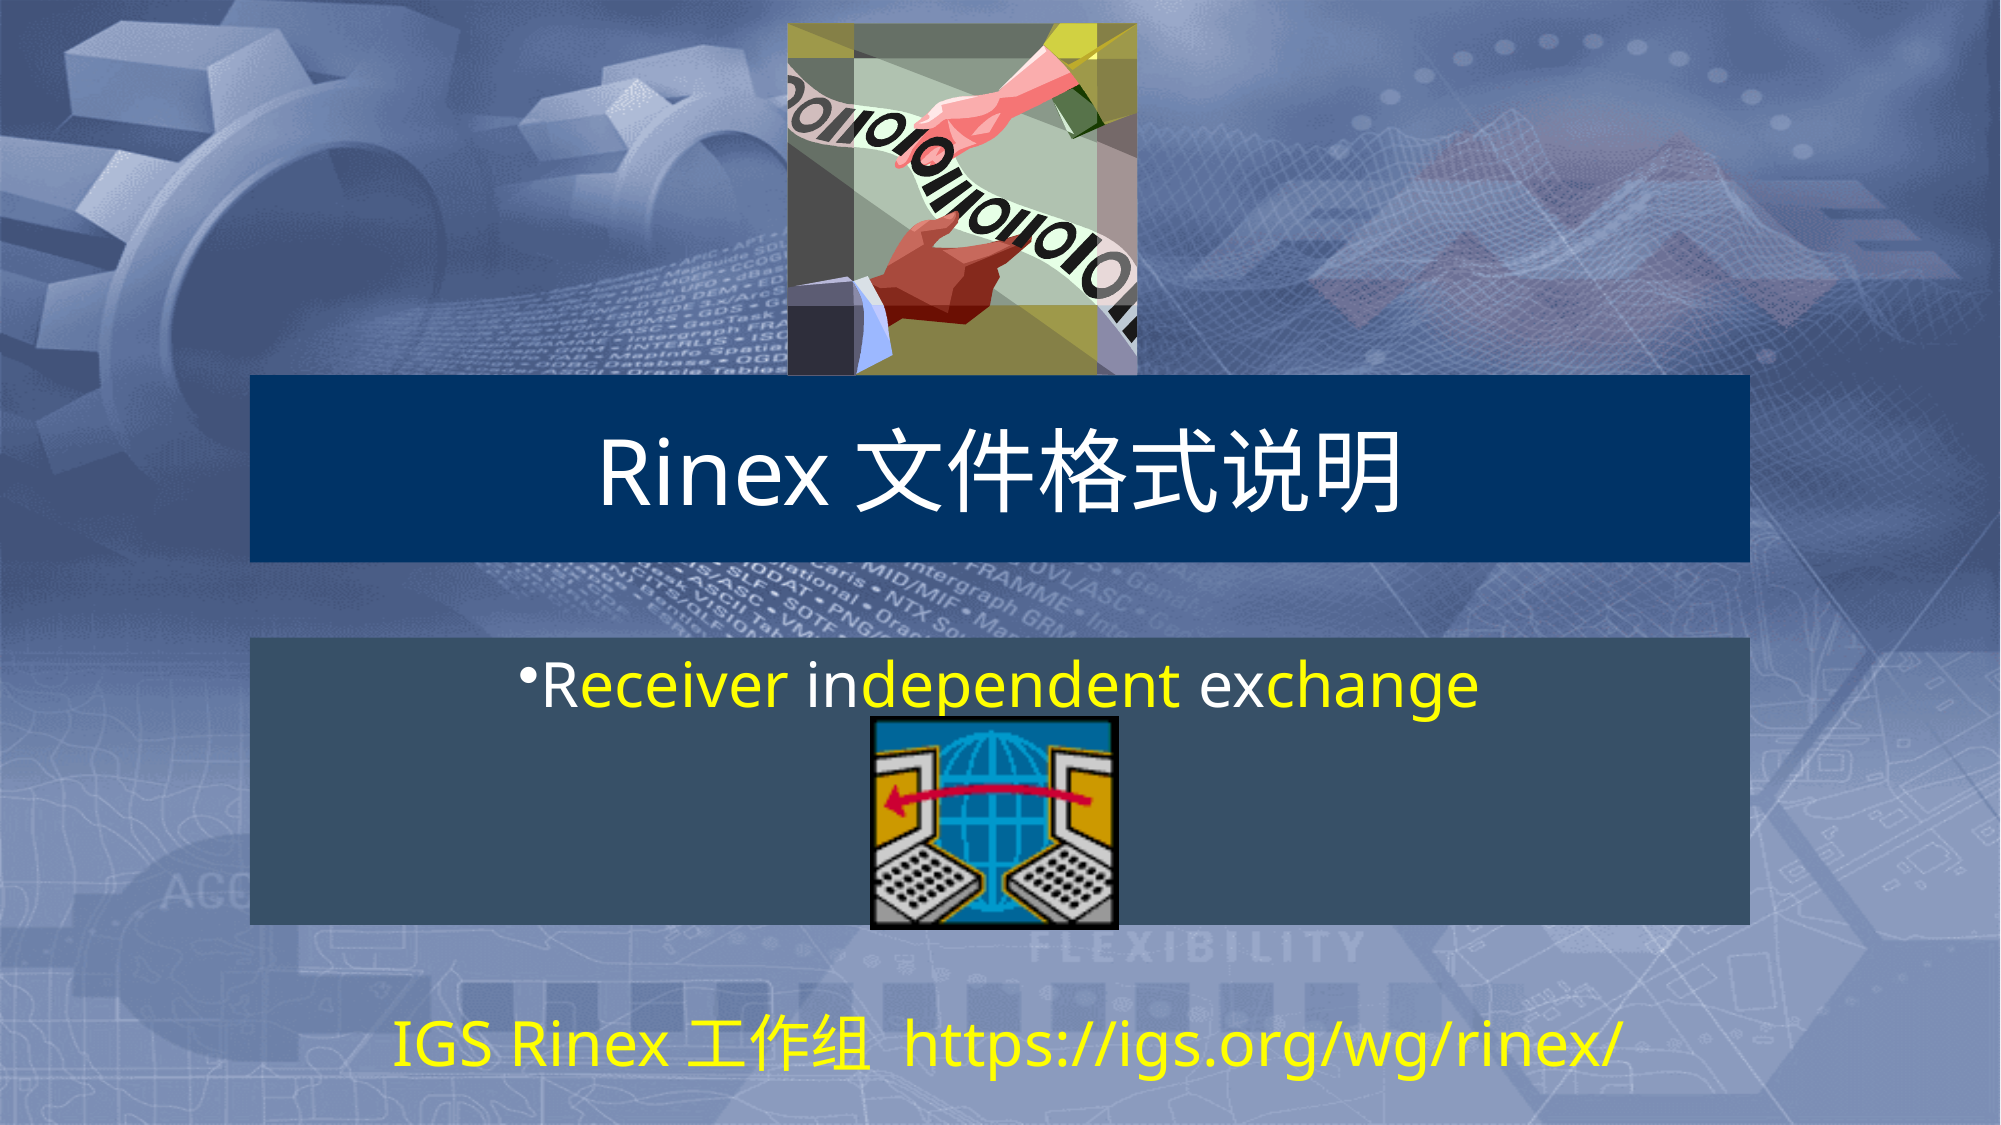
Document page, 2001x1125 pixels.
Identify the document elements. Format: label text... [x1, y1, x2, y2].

subtitle Receiver independent exchange [249, 637, 1750, 925]
picture [0, 0, 2001, 1125]
title Rinex文件格式说明 [249, 375, 1750, 563]
text_box IGS Rinex工作组 https://igs.org/wg/rinex/ [268, 996, 1751, 1087]
